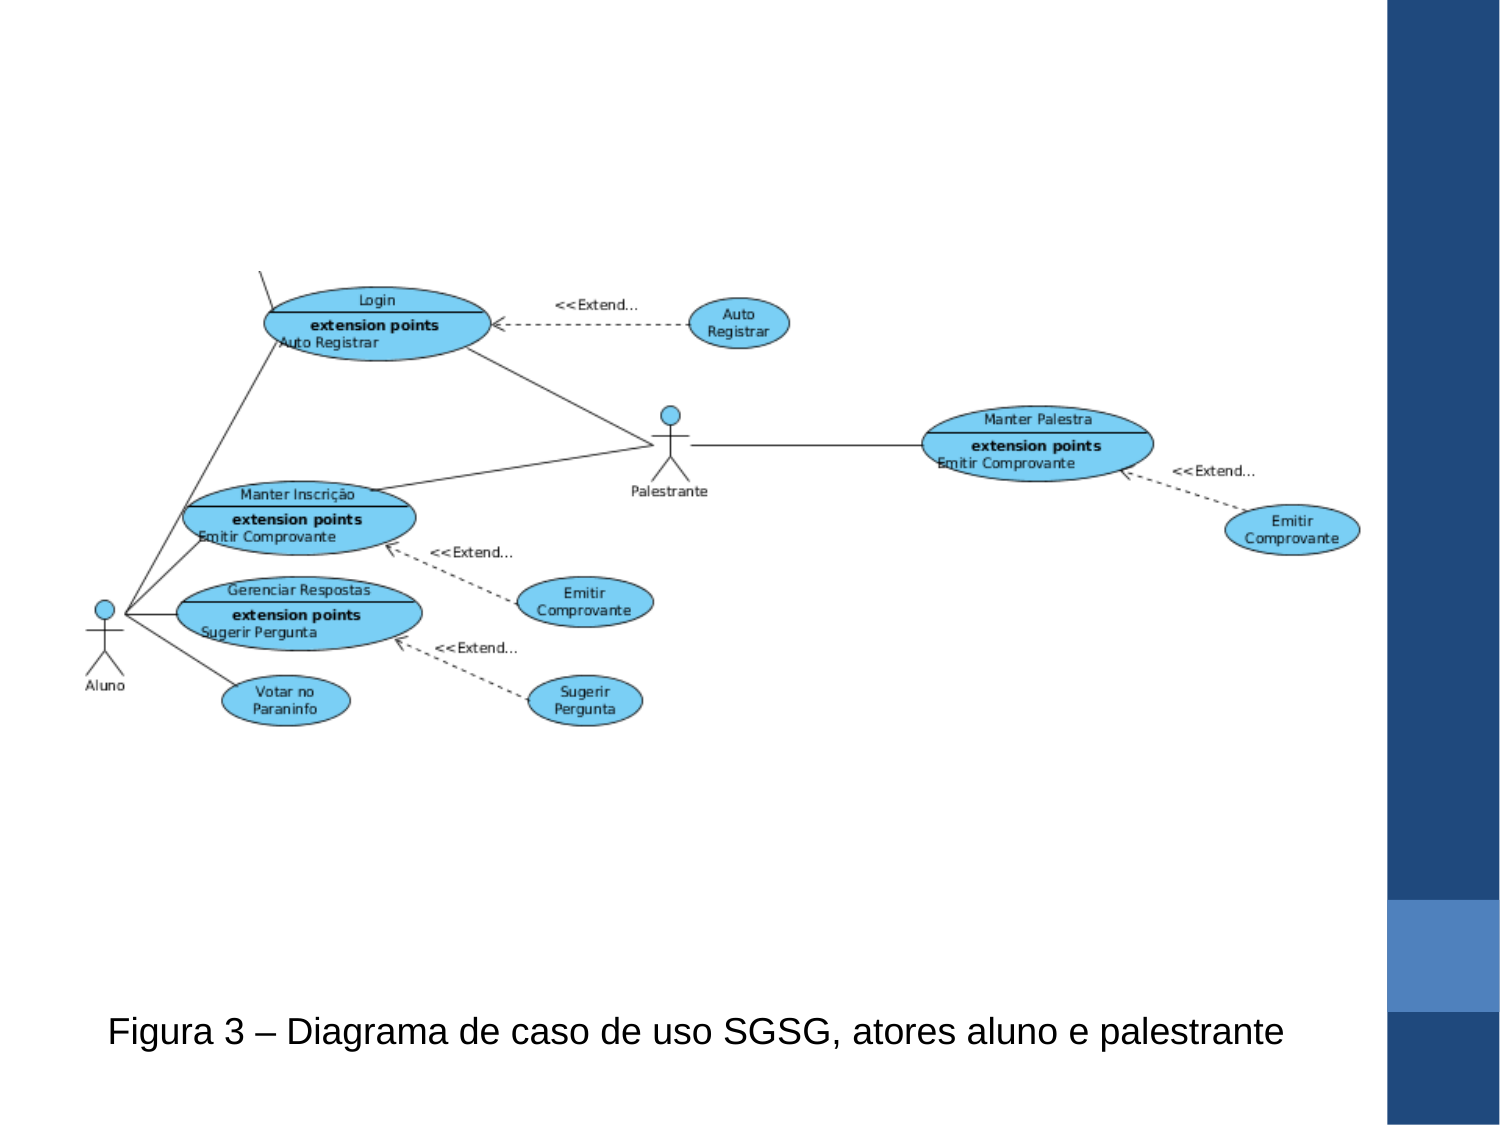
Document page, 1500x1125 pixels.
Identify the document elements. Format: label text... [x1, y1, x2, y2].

picture [58, 271, 1381, 755]
text_box Figura 3 – Diagrama de caso de uso SGSG, atores aluno e palestrante [41, 999, 1352, 1059]
